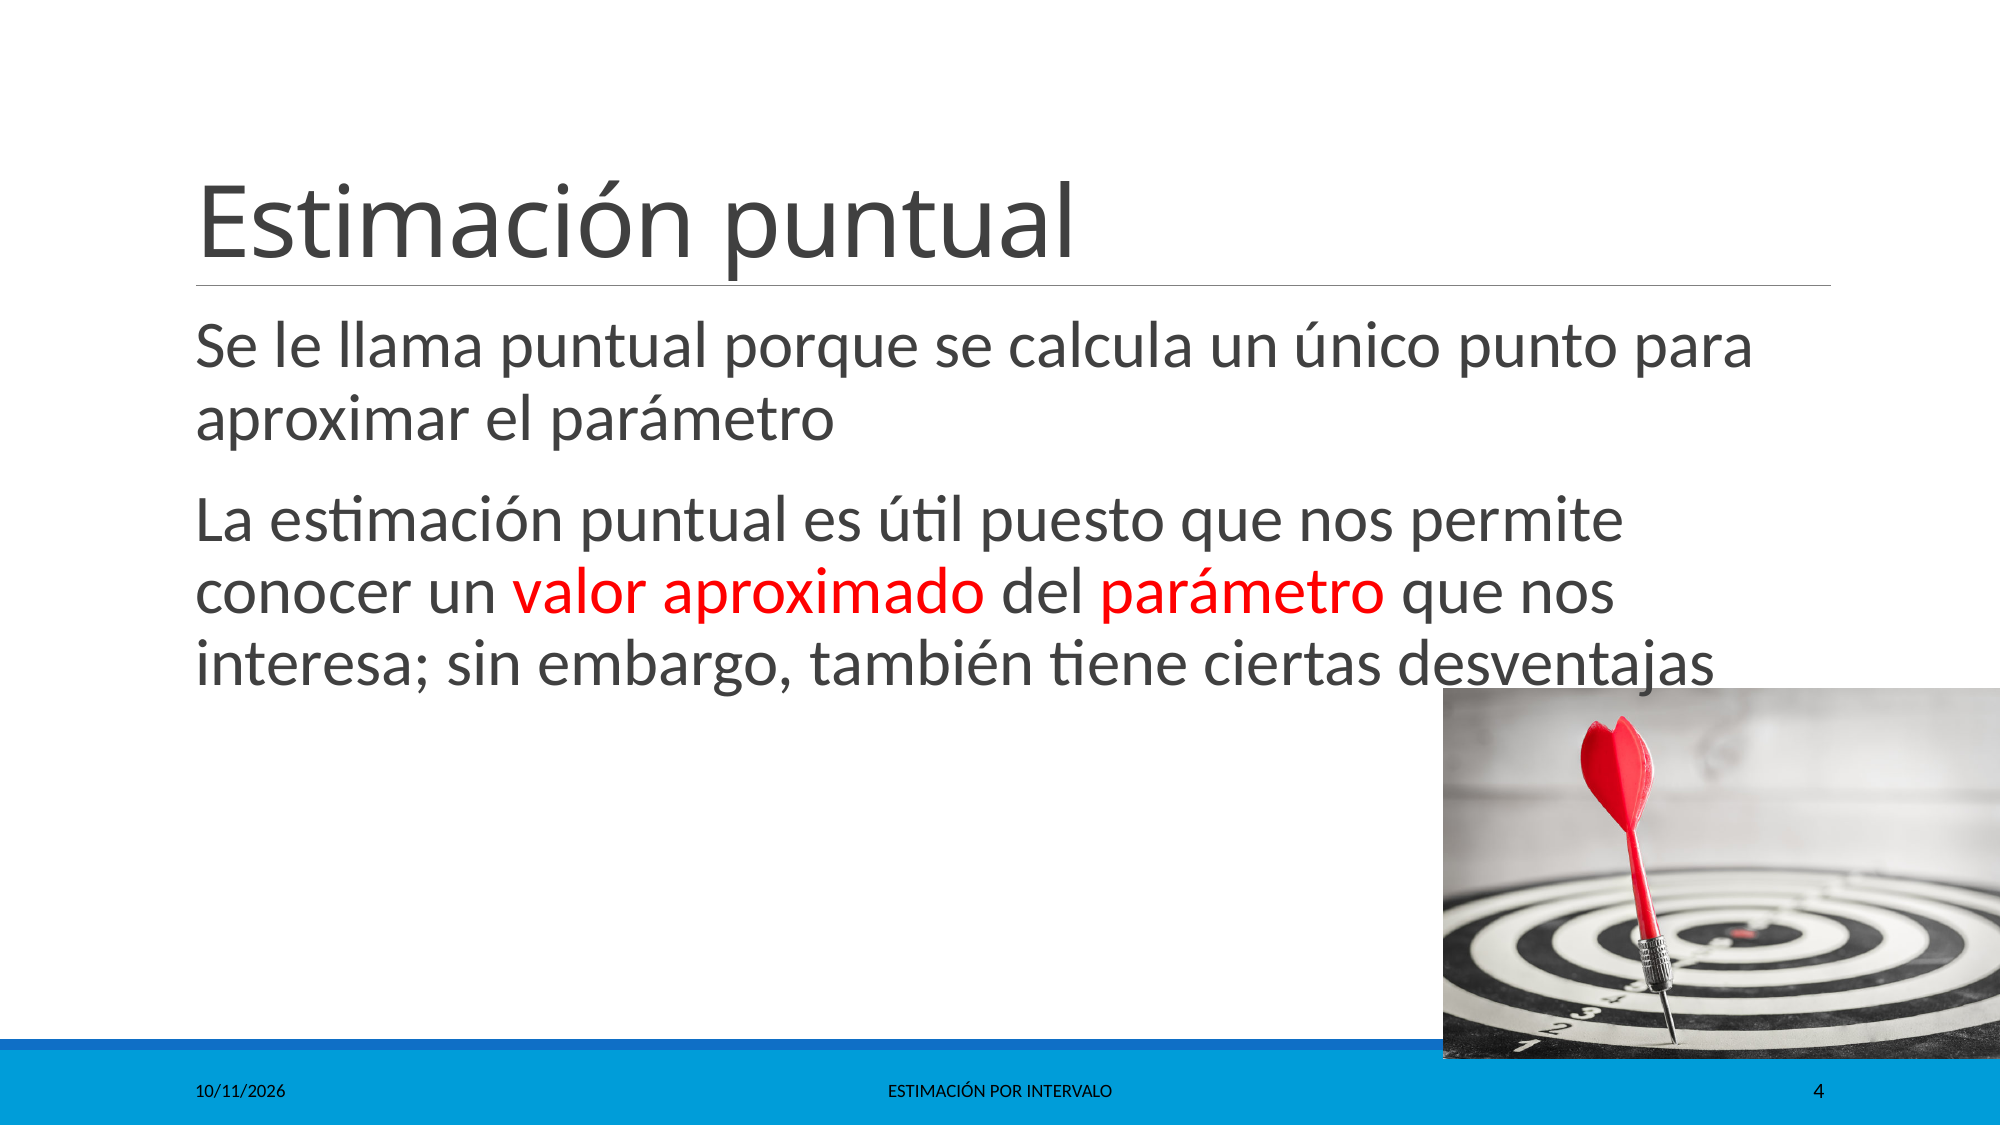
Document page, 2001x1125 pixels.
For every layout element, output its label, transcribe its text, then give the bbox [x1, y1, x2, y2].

title Estimación puntual [180, 47, 1830, 285]
footer Estimación por Intervalo [604, 1059, 1396, 1120]
picture [1442, 687, 2000, 1058]
slide_number 4 [1624, 1068, 1840, 1120]
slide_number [180, 1059, 586, 1120]
list Se le llama puntual porque se calcula un único punto para aproximar el parámetro La estimación puntual es útil puesto que nos permite conocer un valor aproximado del parámetro que nos interesa; sin embargo, también tiene ciertas desventajas [180, 302, 1830, 963]
